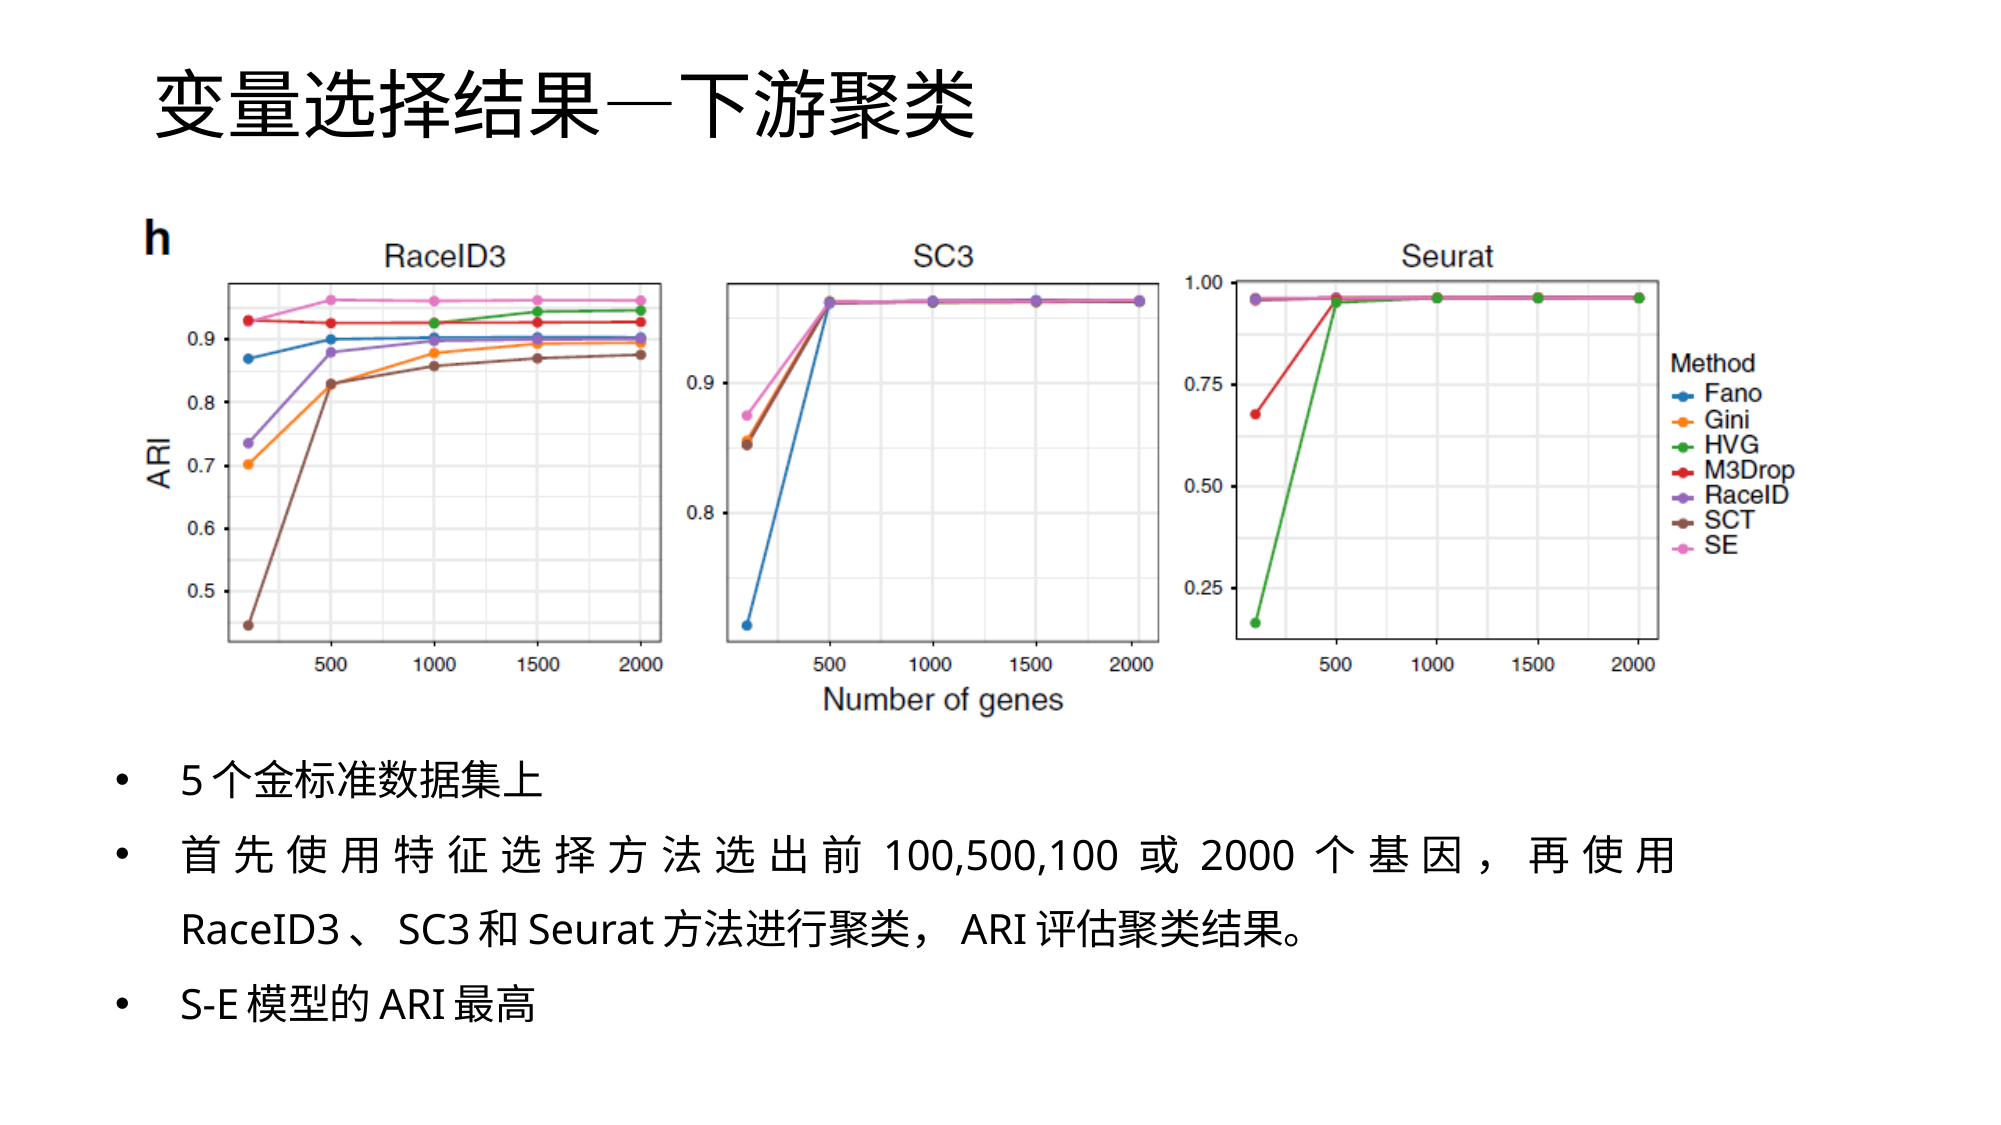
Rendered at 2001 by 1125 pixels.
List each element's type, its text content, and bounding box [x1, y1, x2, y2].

title 变量选择结果—下游聚类 [137, 0, 1863, 218]
text_box 5个金标准数据集上 首先使用特征选择方法选出前100,500,100或2000个基因，再使用RaceID3、SC3和Seurat方法进行聚类，ARI评估聚类结果。 S-E模型的ARI最高 [100, 718, 1700, 1039]
picture [112, 208, 1802, 731]
